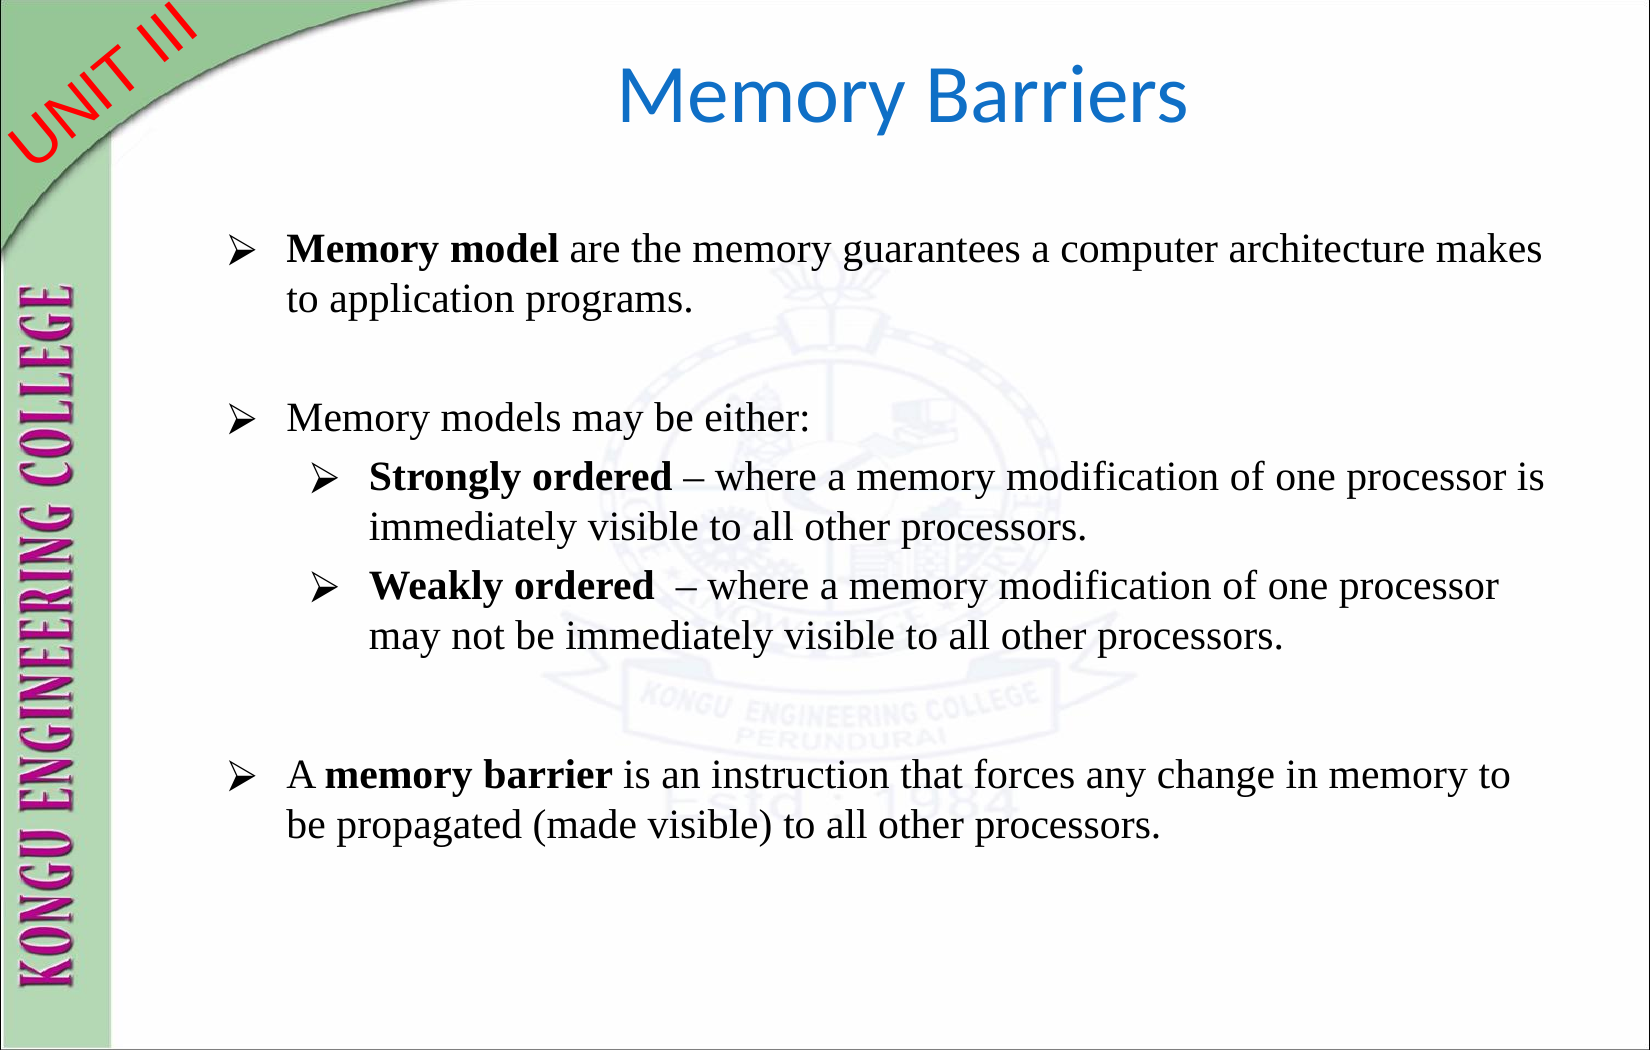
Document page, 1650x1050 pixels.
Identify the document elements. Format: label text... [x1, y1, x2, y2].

title Memory Barriers [273, 51, 1534, 140]
picture [0, 0, 1650, 1050]
list Memory model are the memory guarantees a computer architecture makes to application programs. Memory models may be either: Strongly ordered – where a memory modification of one processor is immediately visible to all other processors. Weakly ordered – where a memory modification of one processor may not be immediately visible to all other processors. A memory barrier is an instruction that forces any change in memory to be propagated (made visible) to all other processors. [188, 213, 1570, 917]
